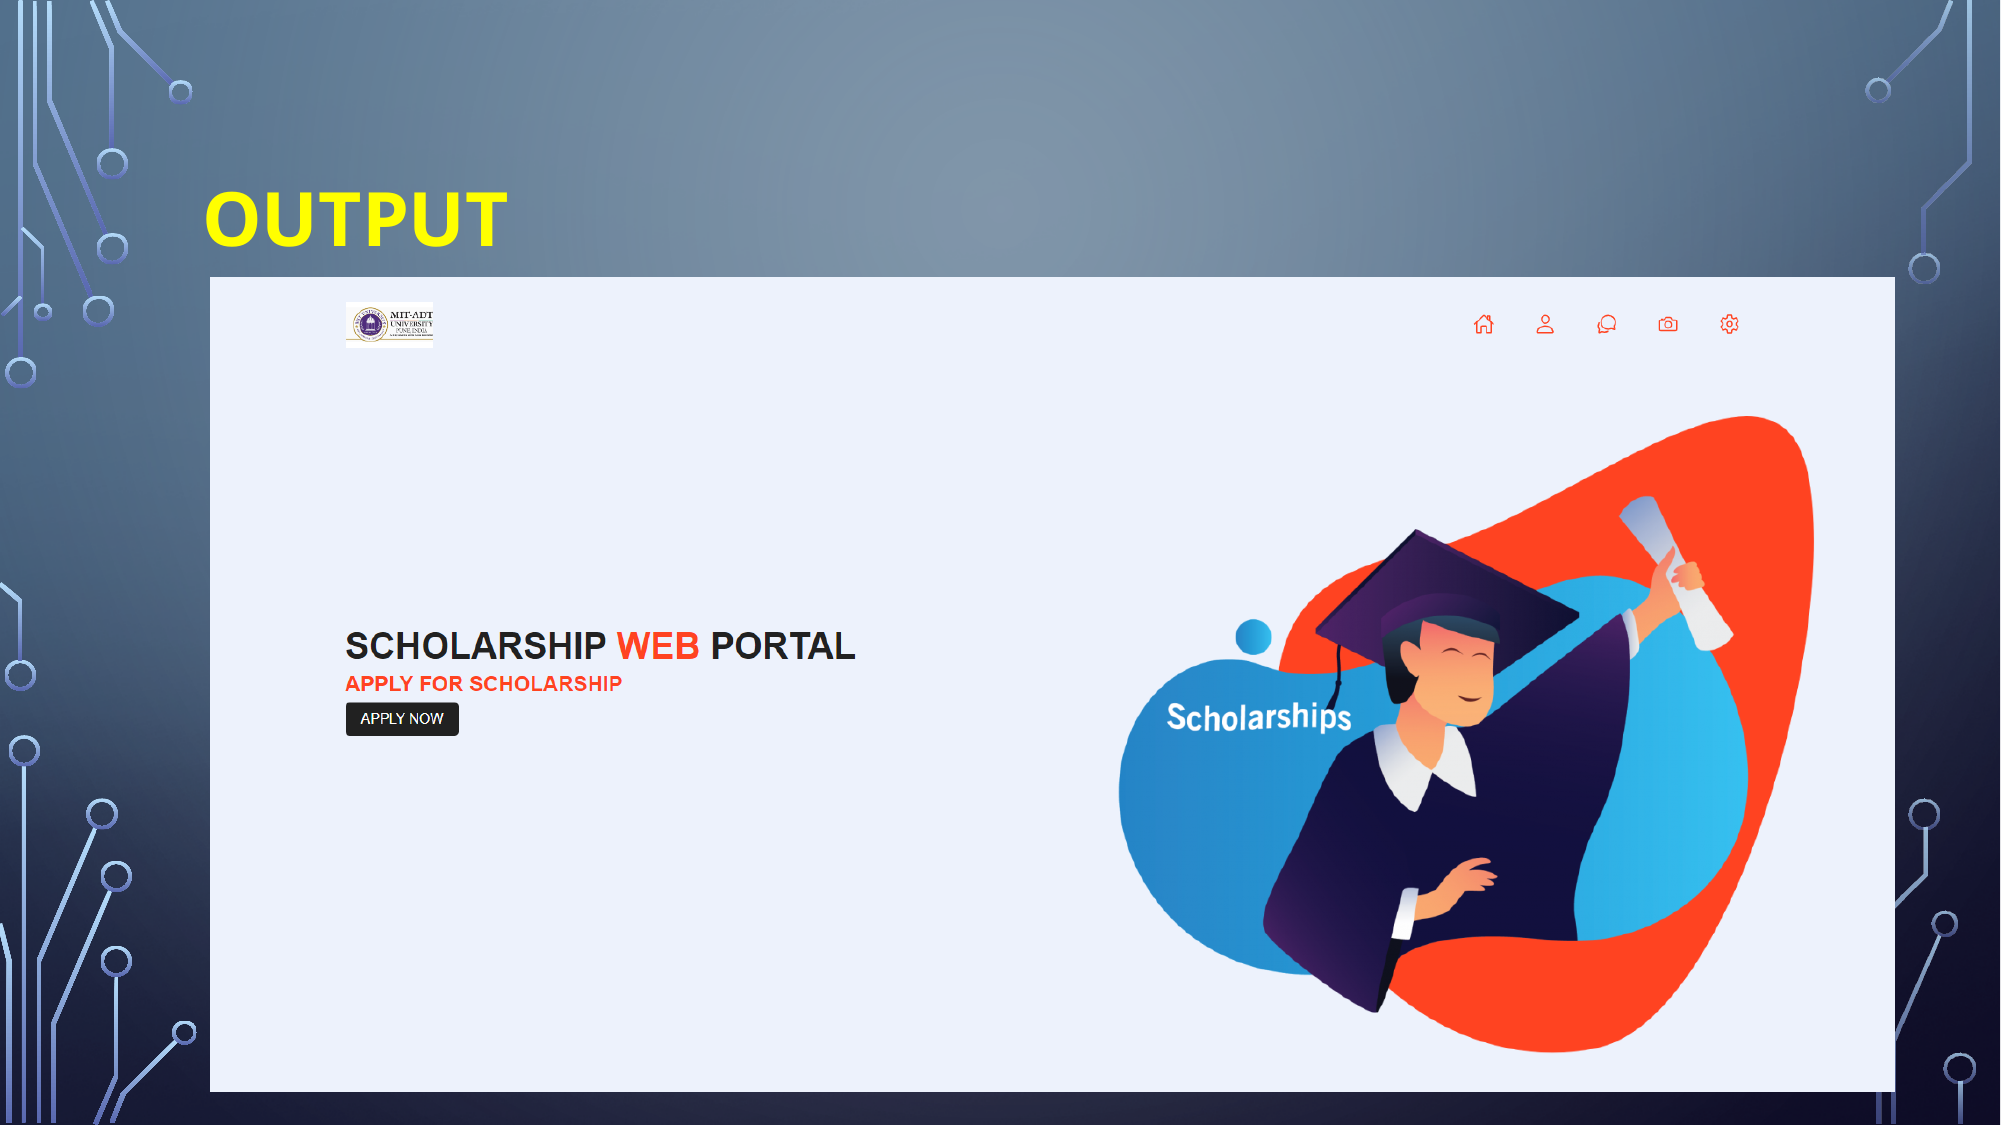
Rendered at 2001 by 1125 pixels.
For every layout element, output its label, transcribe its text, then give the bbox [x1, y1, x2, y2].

title output [187, 101, 1813, 344]
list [210, 277, 1895, 1092]
